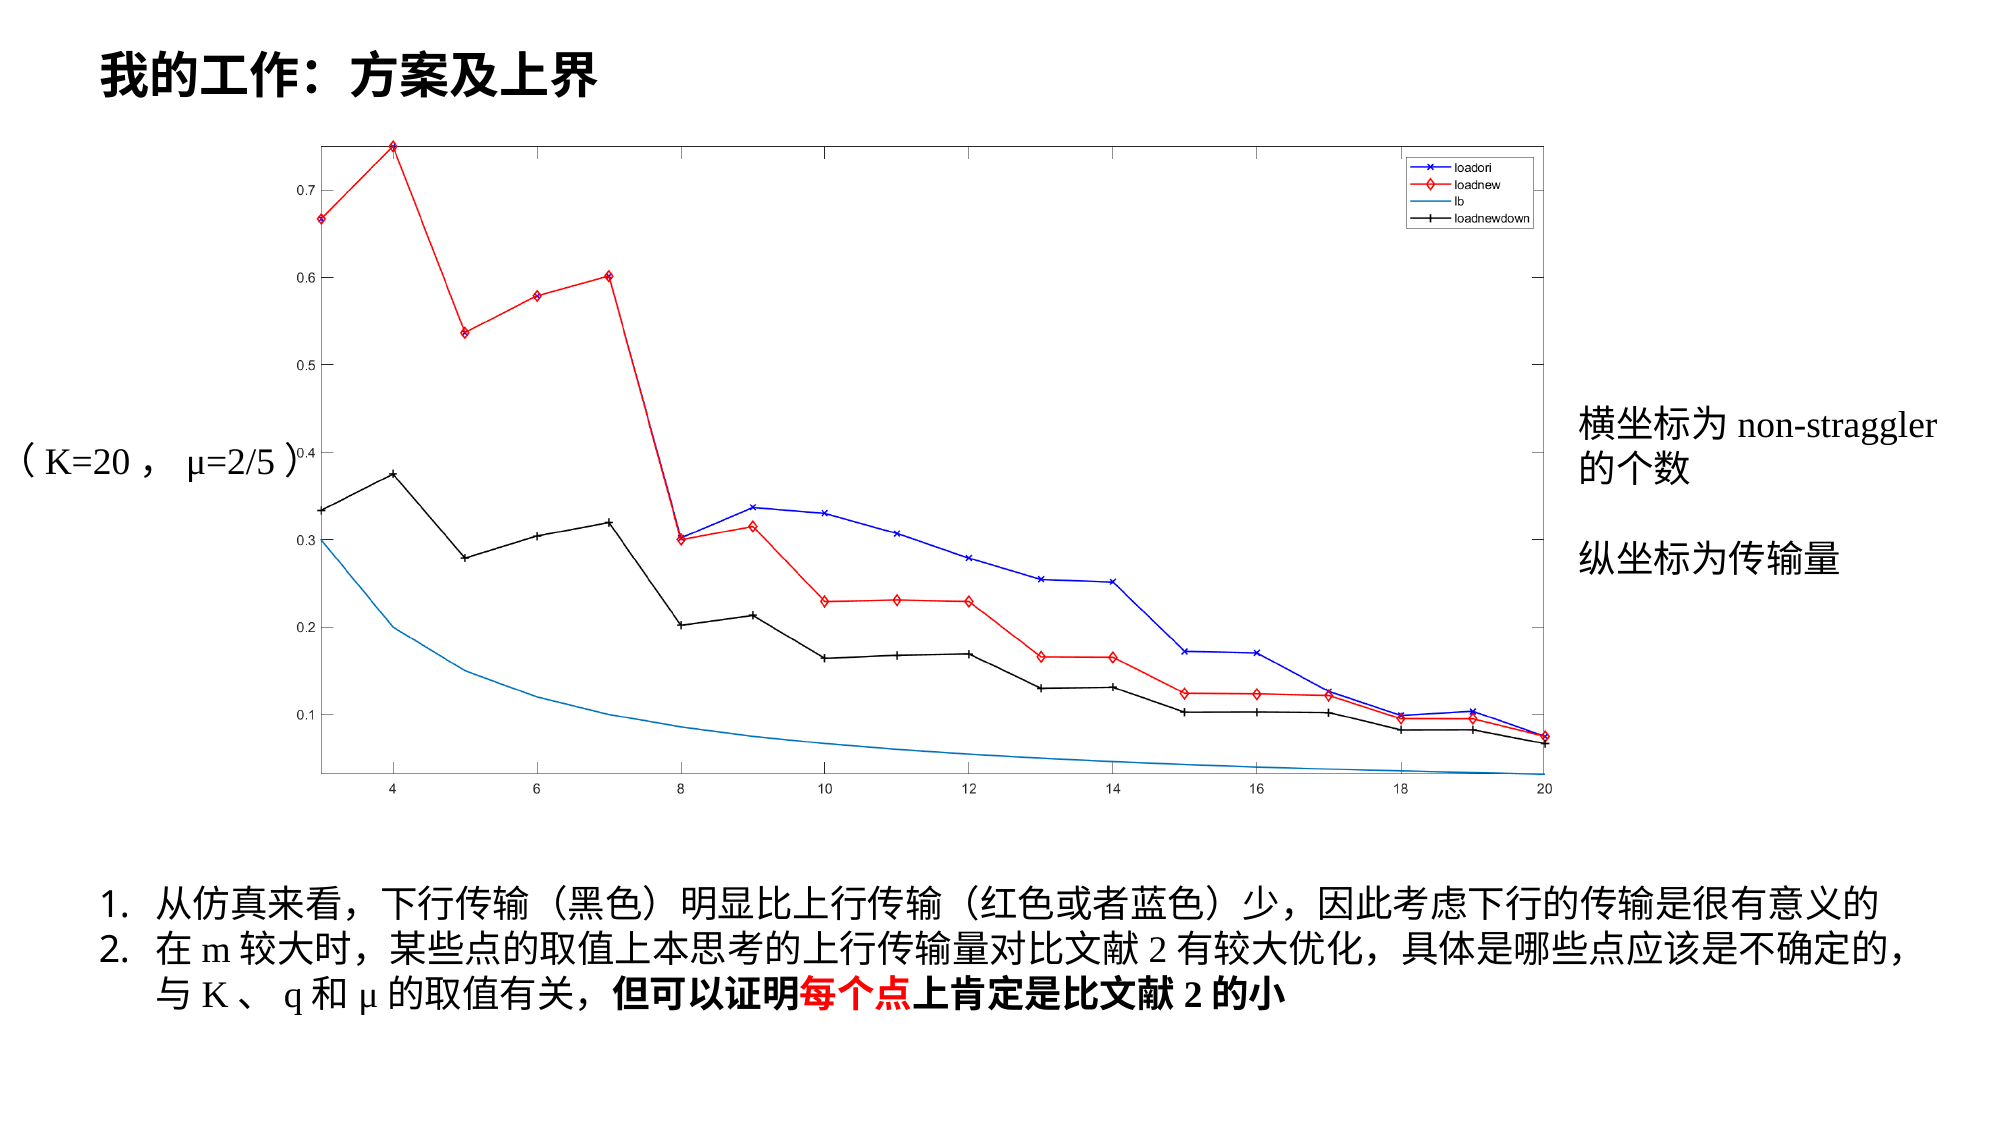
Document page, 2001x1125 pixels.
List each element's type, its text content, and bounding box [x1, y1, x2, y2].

text_box 横坐标为non-straggler的个数 纵坐标为传输量 [1563, 392, 1974, 588]
text_box （K=20，μ=2/5） [0, 429, 295, 490]
text_box 从仿真来看，下行传输（黑色）明显比上行传输（红色或者蓝色）少，因此考虑下行的传输是很有意义的 在m较大时，某些点的取值上本思考的上行传输量对比文献2有较大优化，具体是哪些点应该是不确定的，与K、q和μ的取值有关，但可以证明每个点上肯定是比文献2的小 [84, 872, 1909, 1023]
title 我的工作：方案及上界 [84, 46, 1783, 109]
picture [295, 138, 1553, 795]
